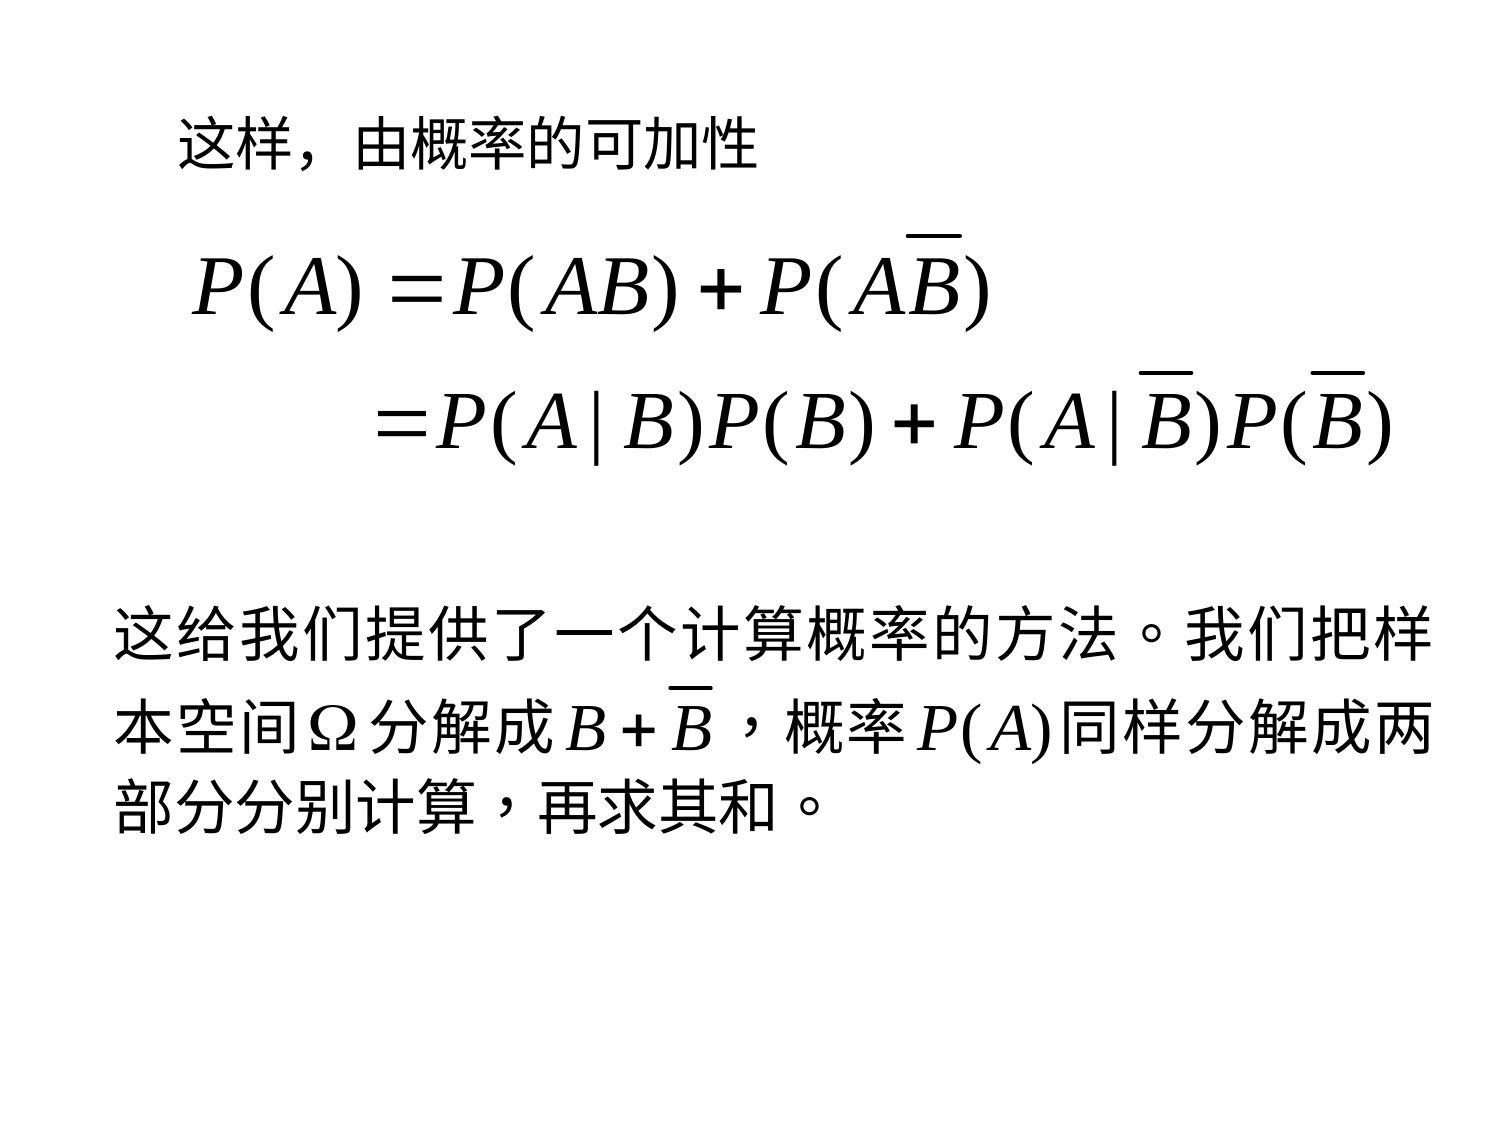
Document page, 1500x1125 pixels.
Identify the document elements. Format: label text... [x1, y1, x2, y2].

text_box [362, 362, 1400, 478]
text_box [162, 224, 1000, 344]
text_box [113, 599, 1435, 955]
text_box 这样，由概率的可加性 [162, 99, 825, 185]
